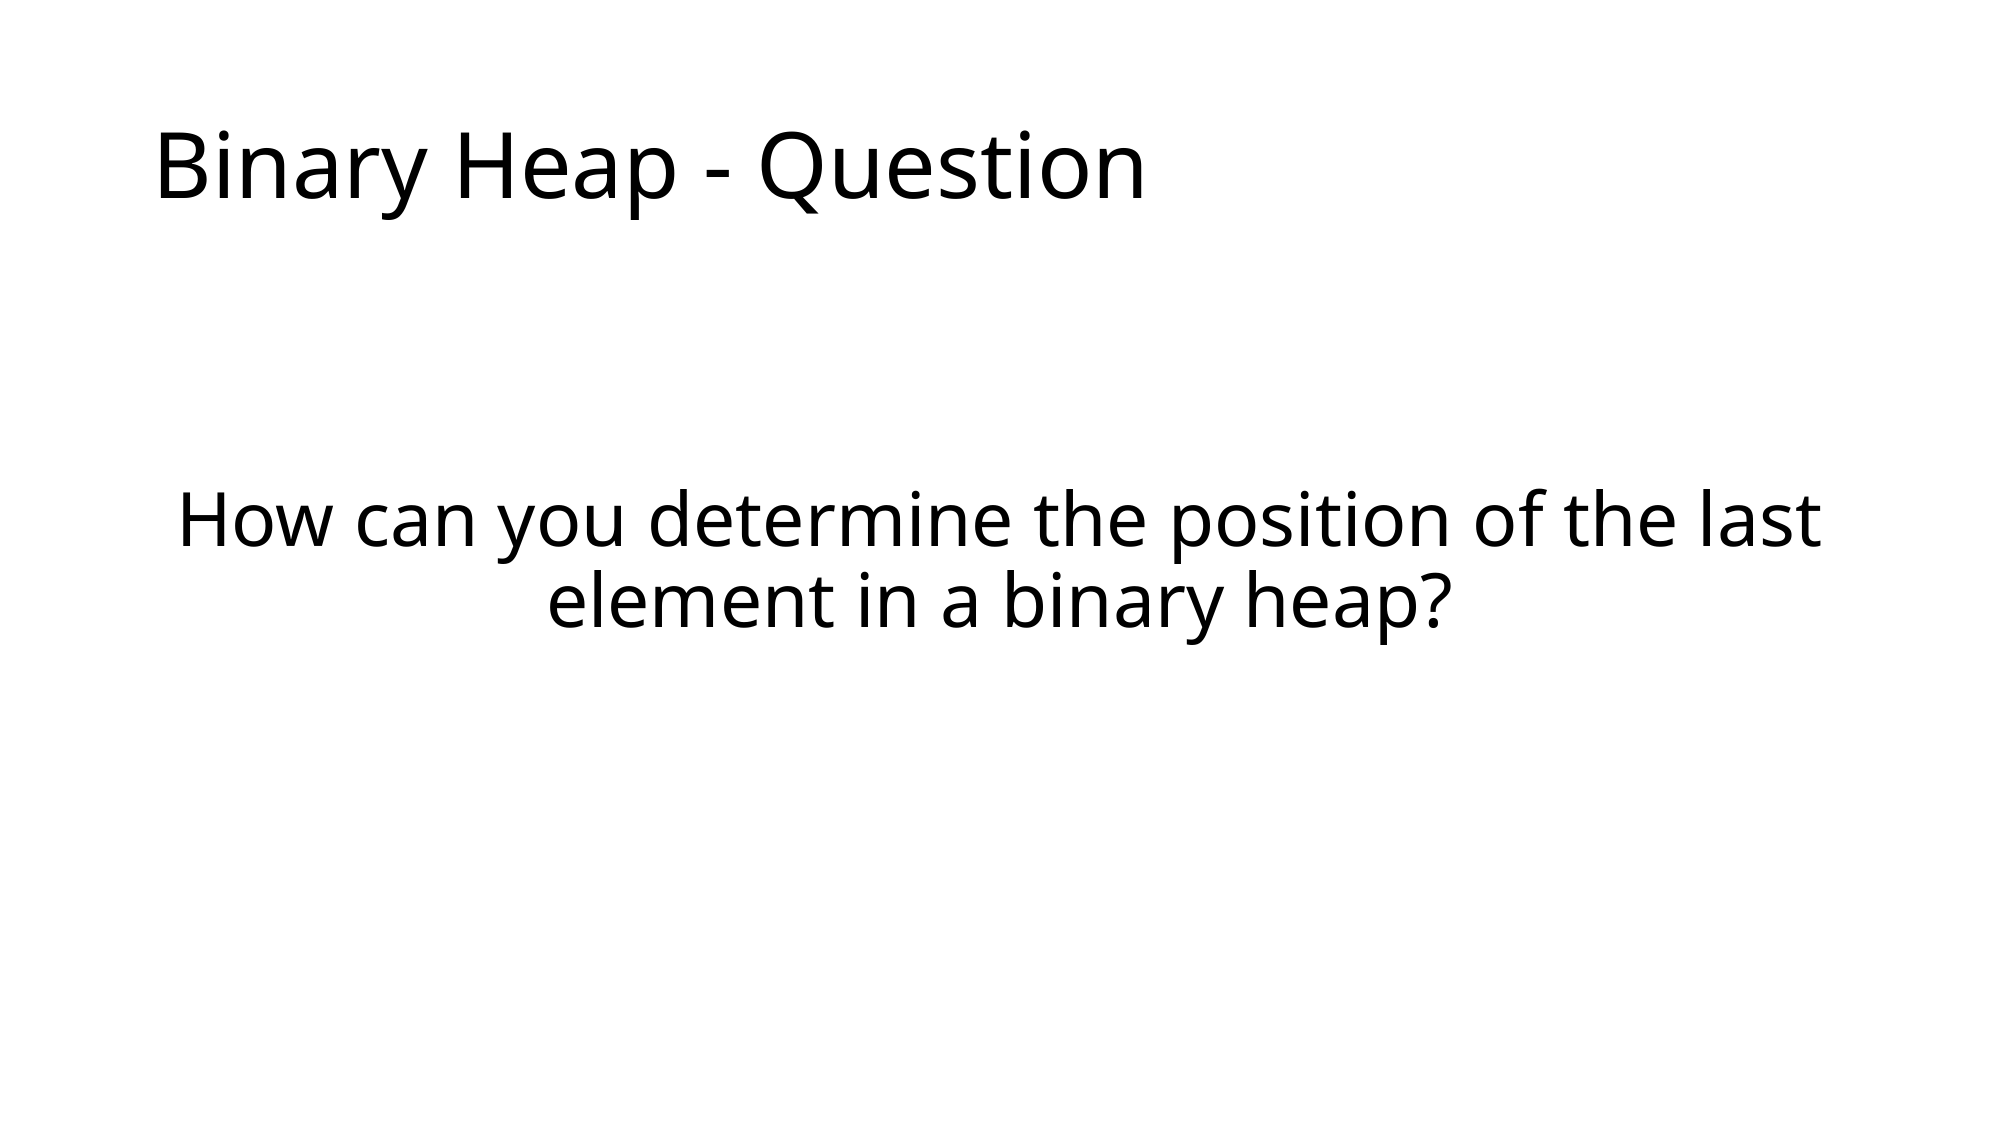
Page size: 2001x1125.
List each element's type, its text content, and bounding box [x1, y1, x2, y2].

list How can you determine the position of the last element in a binary heap? [137, 299, 1863, 1014]
title Binary Heap - Question [137, 59, 1863, 278]
